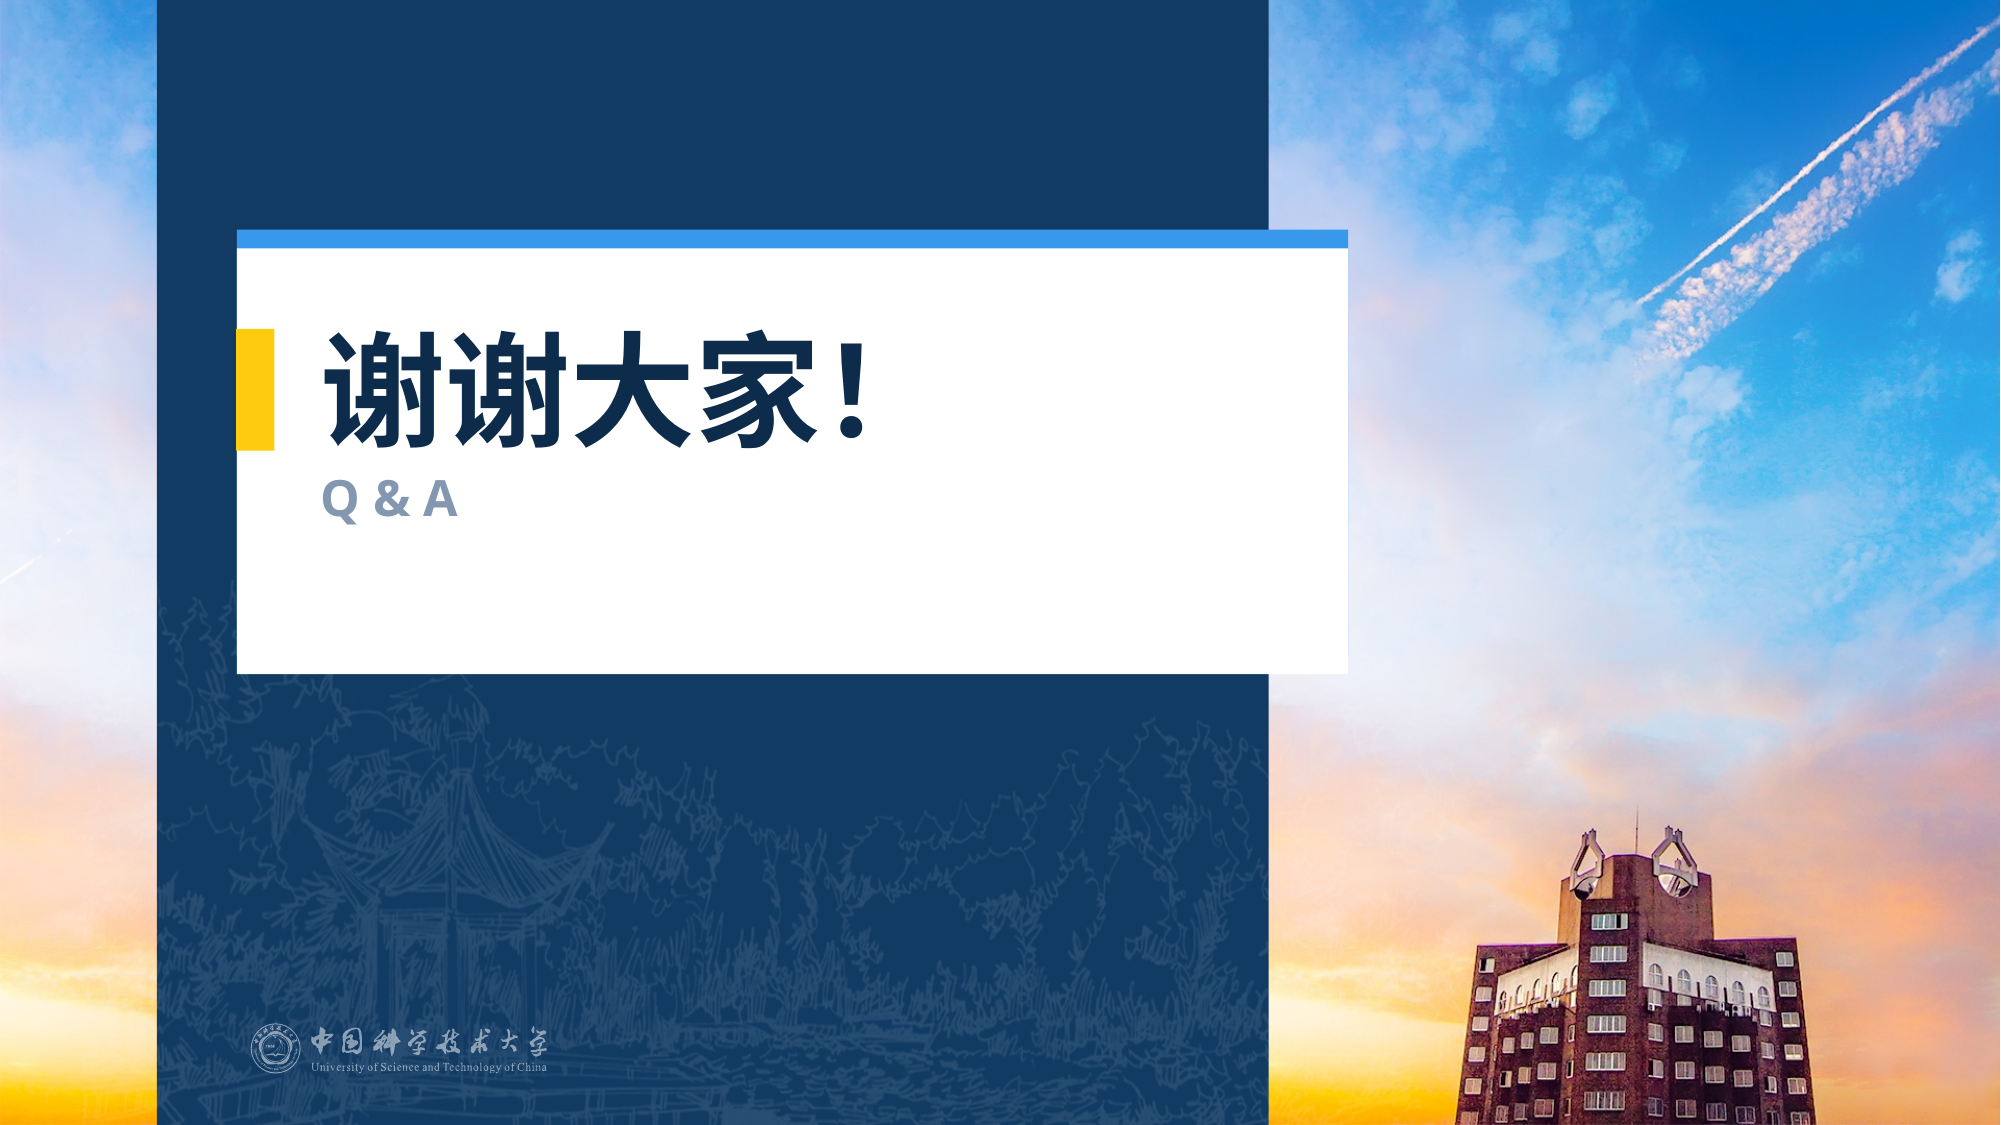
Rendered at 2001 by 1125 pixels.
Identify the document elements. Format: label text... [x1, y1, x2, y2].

picture [1269, 0, 2000, 1125]
subtitle Q & A [305, 465, 1286, 547]
title 谢谢大家！ [305, 328, 1286, 465]
picture [0, 0, 156, 1125]
